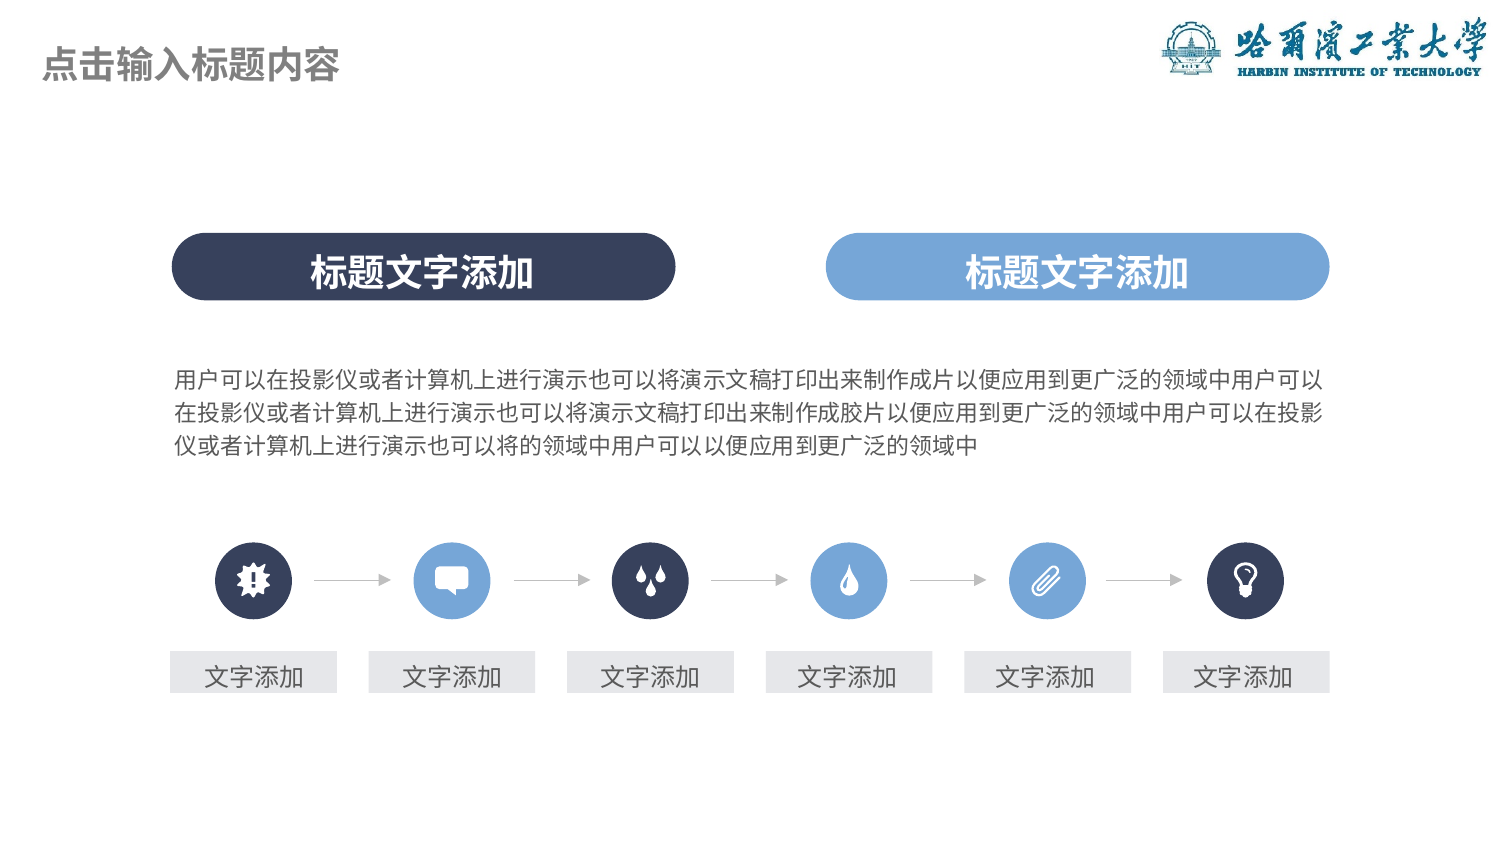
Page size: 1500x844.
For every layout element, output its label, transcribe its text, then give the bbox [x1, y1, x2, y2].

text_box 标题文字添加 [828, 234, 1327, 300]
text_box 点击输入标题内容 [41, 32, 391, 95]
picture [1159, 10, 1493, 85]
text_box 标题文字添加 [173, 234, 673, 300]
text_box 用户可以在投影仪或者计算机上进行演示也可以将演示文稿打印出来制作成片以便应用到更广泛的领域中用户可以在投影仪或者计算机上进行演示也可以将演示文稿打印出来制作成胶片以便应用到更广泛的领域中用户可以在投影仪或者计算机上进行演示也可以将的领域中用户可以以便应用到更广泛的领域中 [163, 354, 1343, 465]
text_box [169, 542, 1330, 698]
